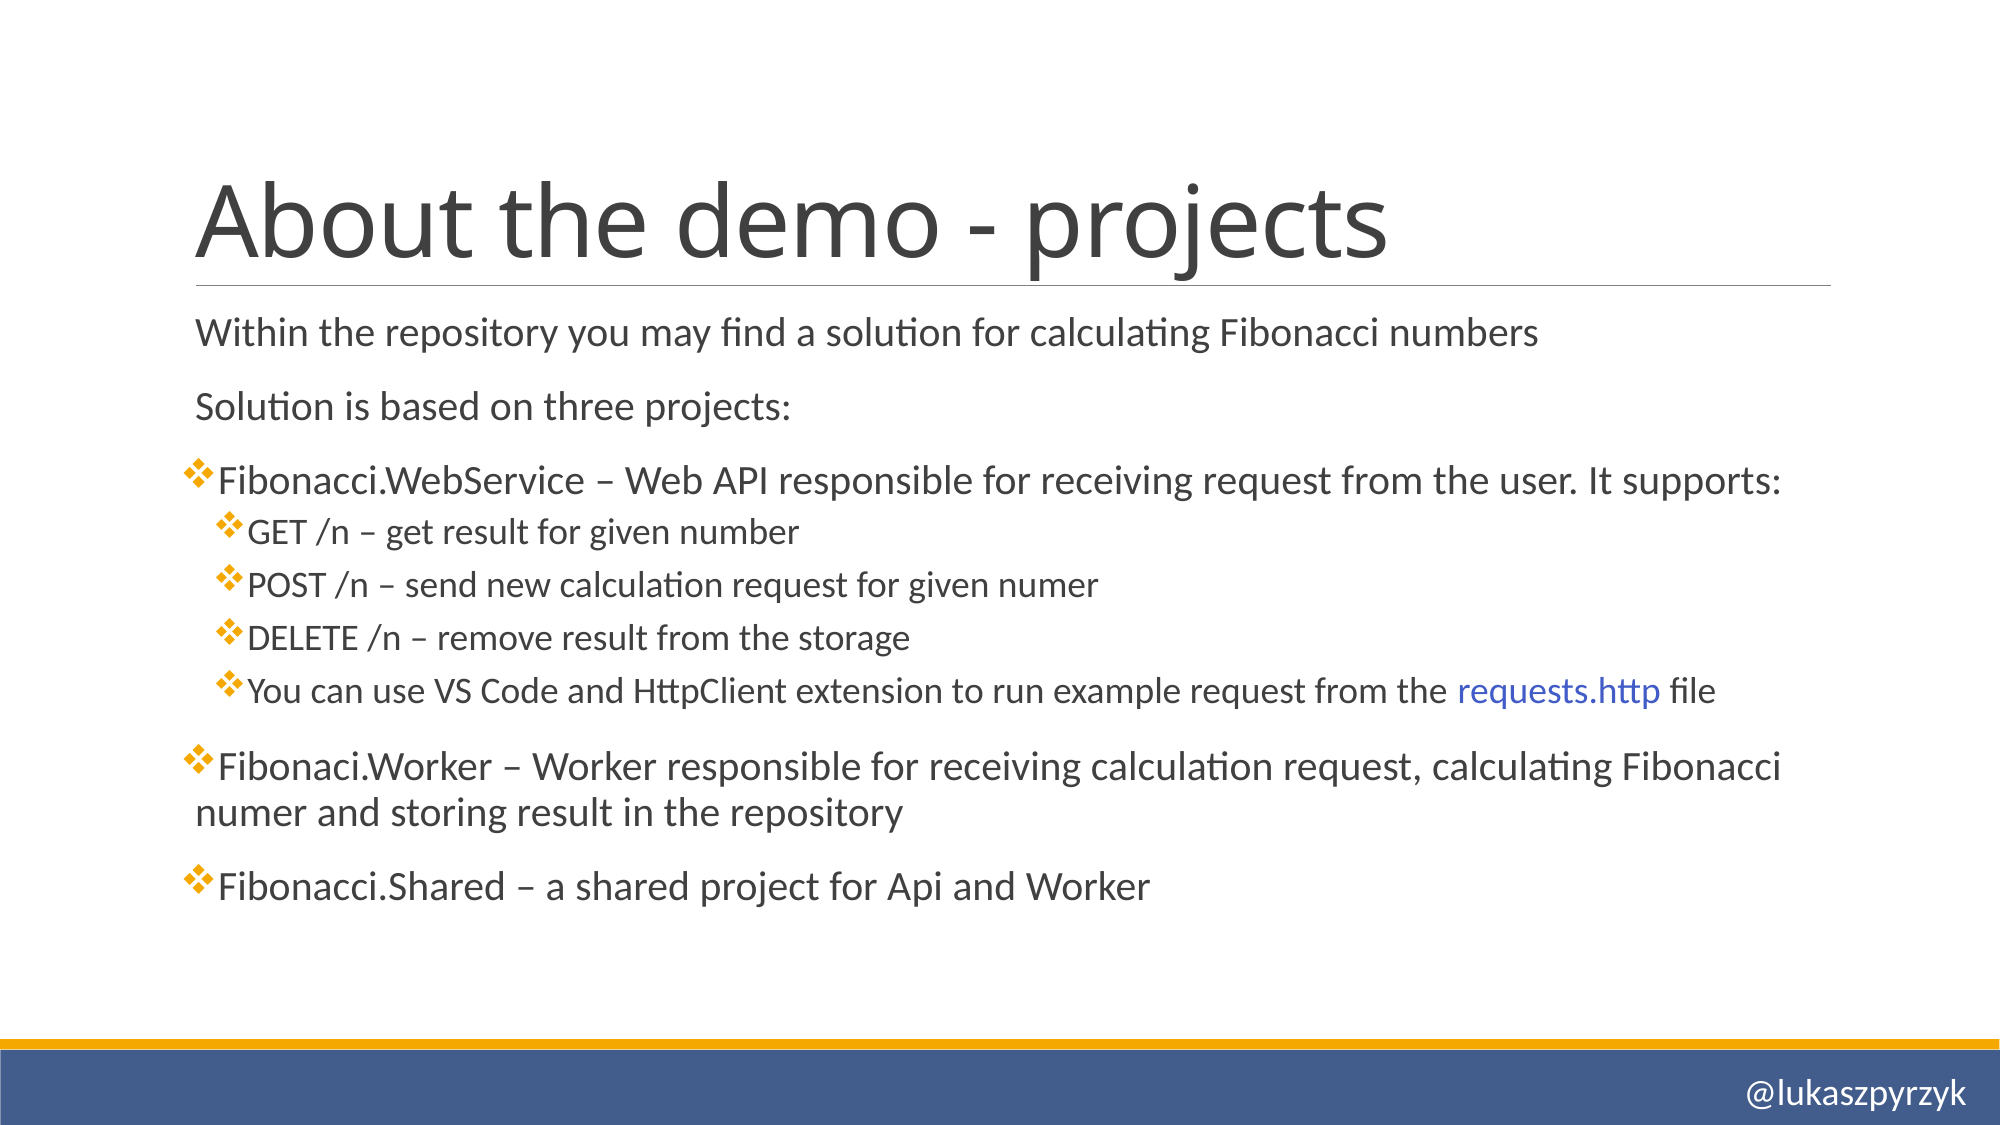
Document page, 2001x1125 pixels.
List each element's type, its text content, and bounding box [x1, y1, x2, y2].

text_box @lukaszpyrzyk [1728, 1060, 1982, 1121]
title About the demo - projects [180, 47, 1830, 285]
list Within the repository you may find a solution for calculating Fibonacci numbers Solution is based on three projects: Fibonacci.WebService – Web API responsible for receiving request from the user. It supports: GET /n – get result for given number POST /n – send new calculation request for given numer DELETE /n – remove result from the storage You can use VS Code and HttpClient extension to run example request from the requests.http file Fibonaci.Worker – Worker responsible for receiving calculation request, calculating Fibonacci numer and storing result in the repository Fibonacci.Shared – a shared project for Api and Worker [180, 302, 1830, 963]
